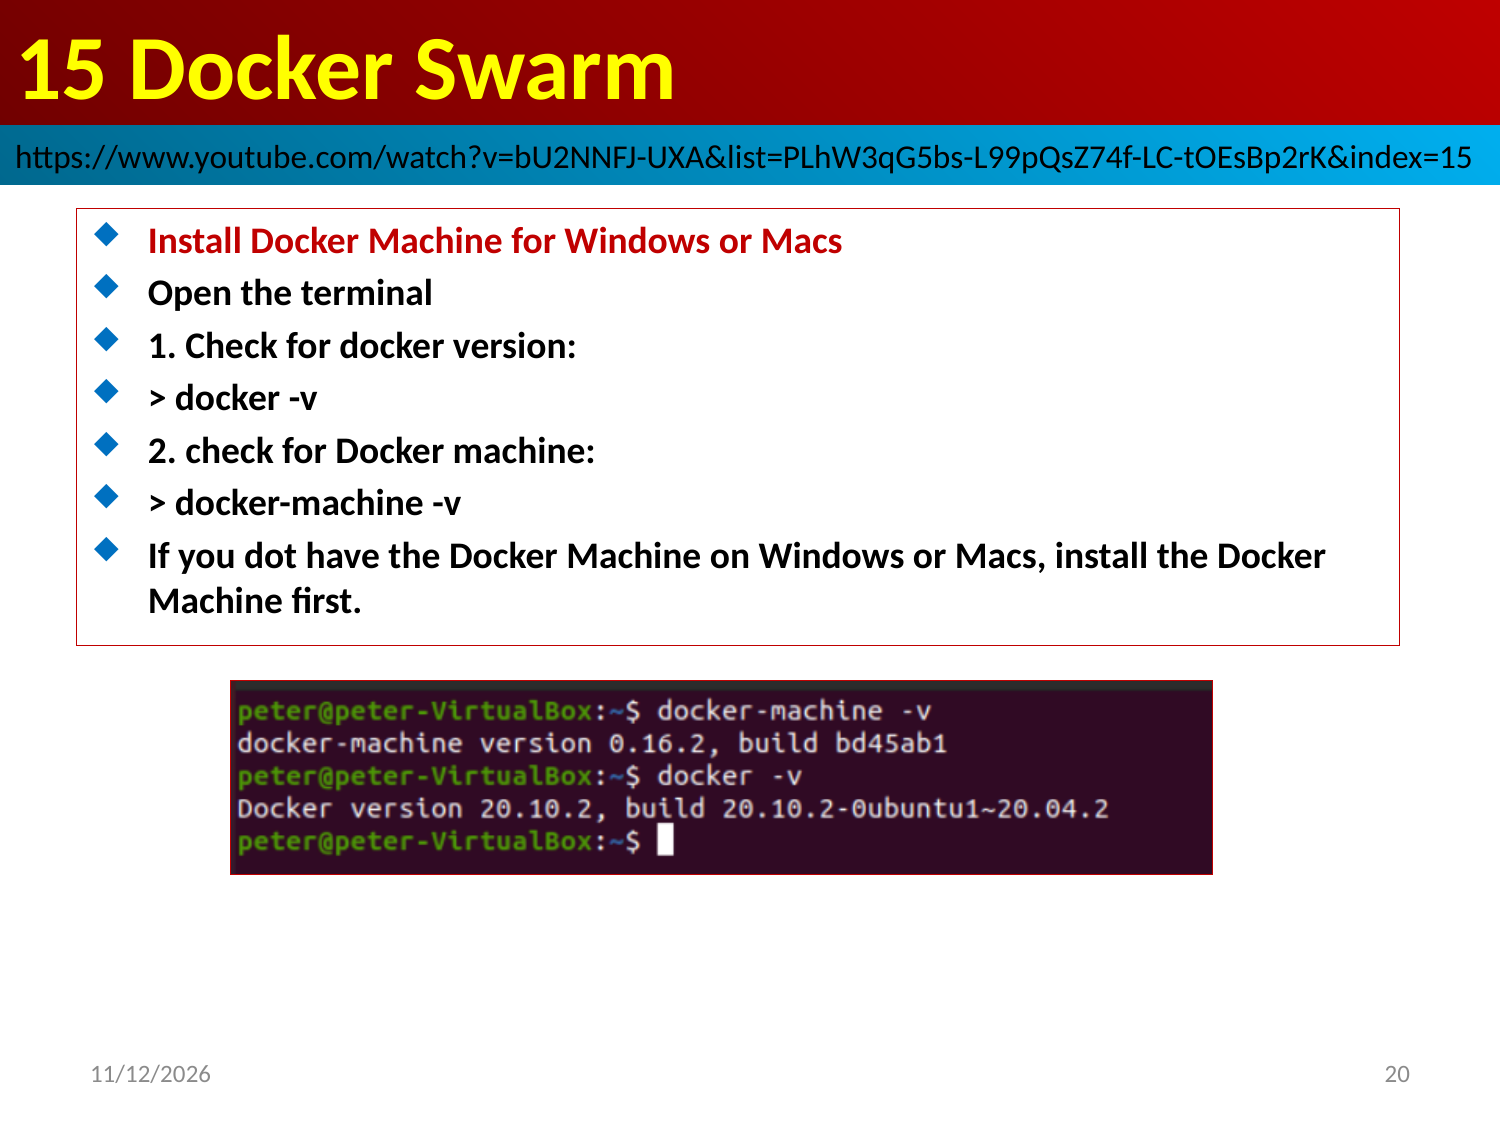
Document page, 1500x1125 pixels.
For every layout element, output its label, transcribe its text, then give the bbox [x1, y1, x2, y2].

subtitle Install Docker Machine for Windows or Macs Open the terminal 1. Check for docker version: > docker -v 2. check for Docker machine: > docker-machine -v If you dot have the Docker Machine on Windows or Macs, install the Docker Machine first. [76, 208, 1400, 646]
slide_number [75, 1042, 425, 1103]
slide_number 20 [1074, 1042, 1425, 1103]
title 15 Docker Swarm [0, 0, 1500, 125]
picture [229, 680, 1214, 875]
text_box https://www.youtube.com/watch?v=bU2NNFJ-UXA&list=PLhW3qG5bs-L99pQsZ74f-LC-tOEsBp2rK&index=15 [0, 125, 1500, 185]
